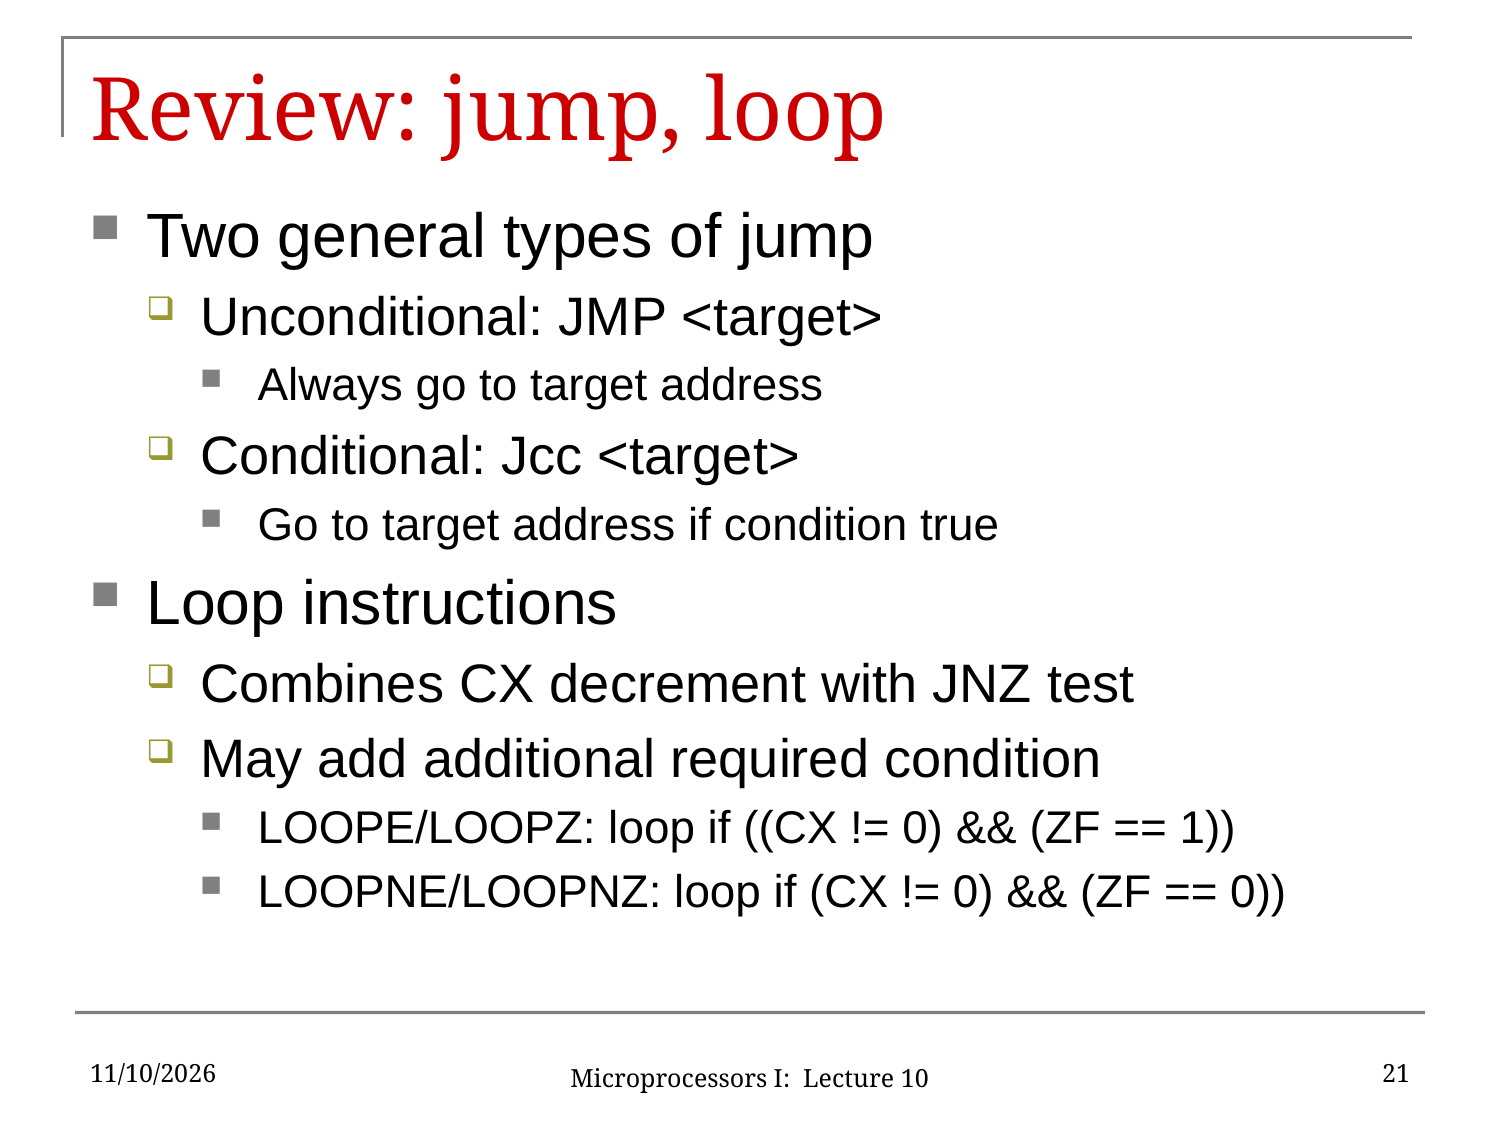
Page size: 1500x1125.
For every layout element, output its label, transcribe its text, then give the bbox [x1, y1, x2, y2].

list Two general types of jump Unconditional: JMP <target> Always go to target address Conditional: Jcc <target> Go to target address if condition true Loop instructions Combines CX decrement with JNZ test May add additional required condition LOOPE/LOOPZ: loop if ((CX != 0) && (ZF == 1)) LOOPNE/LOOPNZ: loop if (CX != 0) && (ZF == 0)) [75, 187, 1425, 1006]
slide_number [74, 1023, 426, 1100]
footer Microprocessors I: Lecture 10 [512, 1024, 988, 1101]
slide_number 21 [1074, 1023, 1426, 1100]
title Review: jump, loop [75, 45, 1425, 163]
